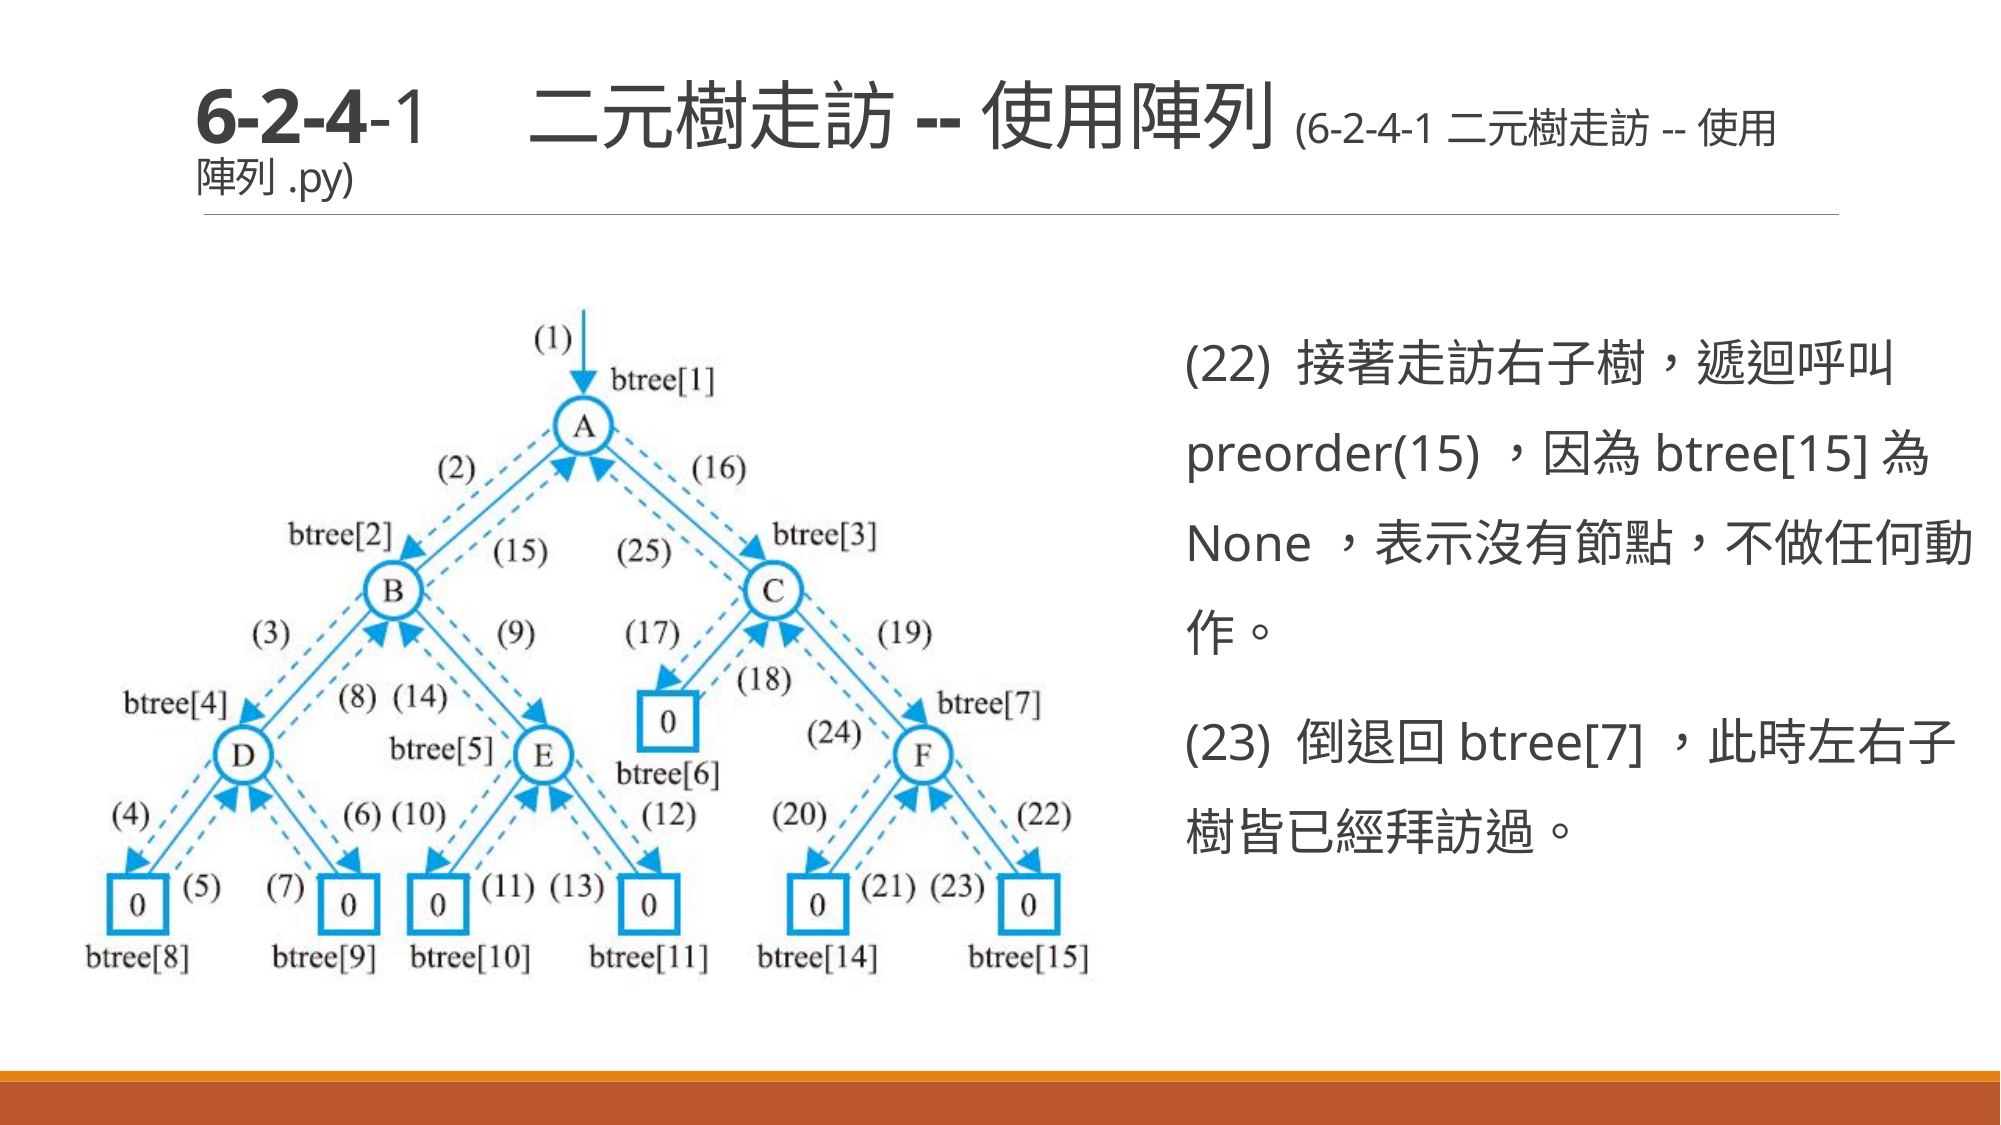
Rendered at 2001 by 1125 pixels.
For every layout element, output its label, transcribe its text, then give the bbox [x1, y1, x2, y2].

picture [20, 307, 1114, 998]
list (22) 接著走訪右子樹，遞迴呼叫preorder(15)，因為btree[15]為None，表示沒有節點，不做任何動作。 (23) 倒退回btree[7]，此時左右子樹皆已經拜訪過。 [1082, 293, 1987, 1044]
title 6-2-4-1 二元樹走訪--使用陣列(6-2-4-1二元樹走訪--使用陣列.py) [180, 47, 1830, 209]
